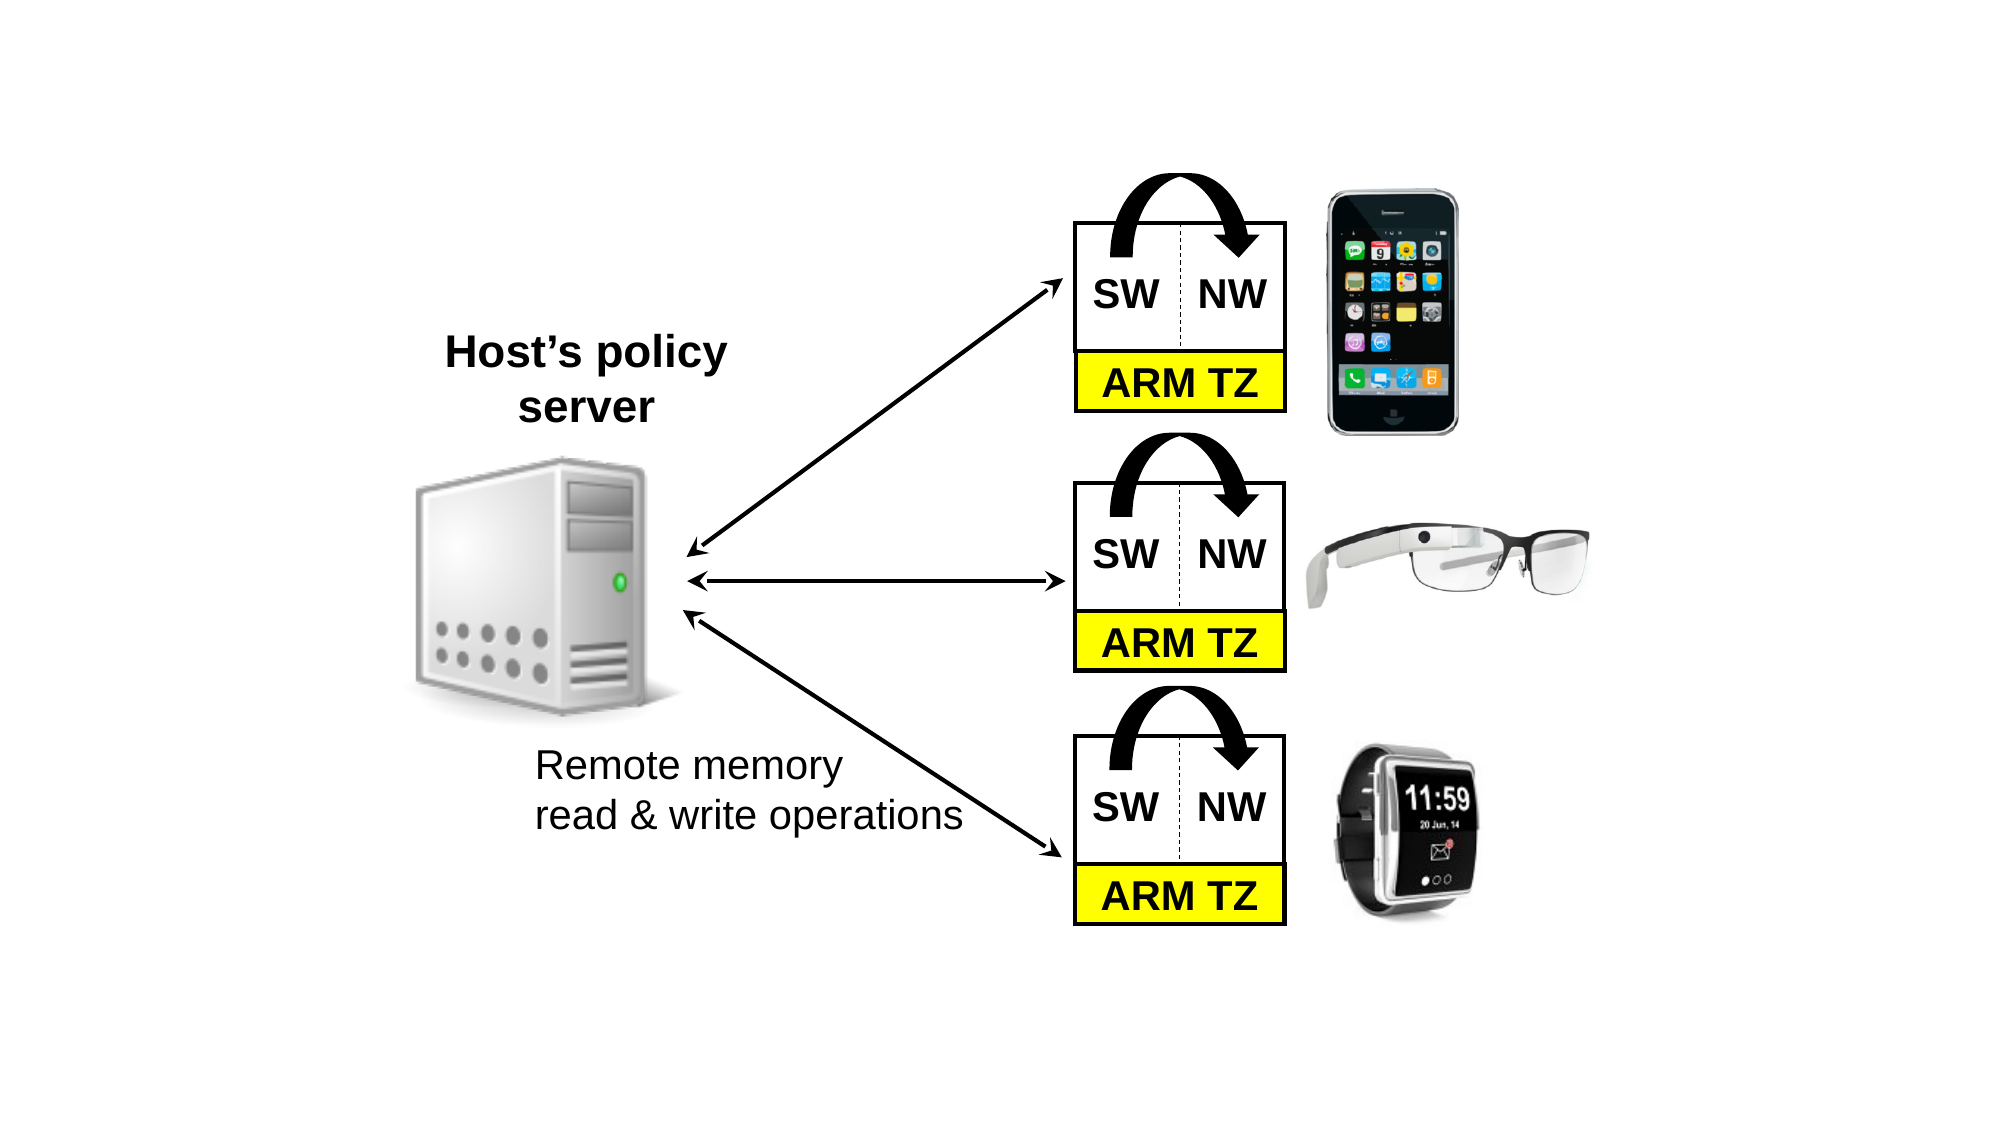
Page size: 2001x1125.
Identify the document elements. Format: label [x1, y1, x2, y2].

text_box [397, 95, 1607, 972]
